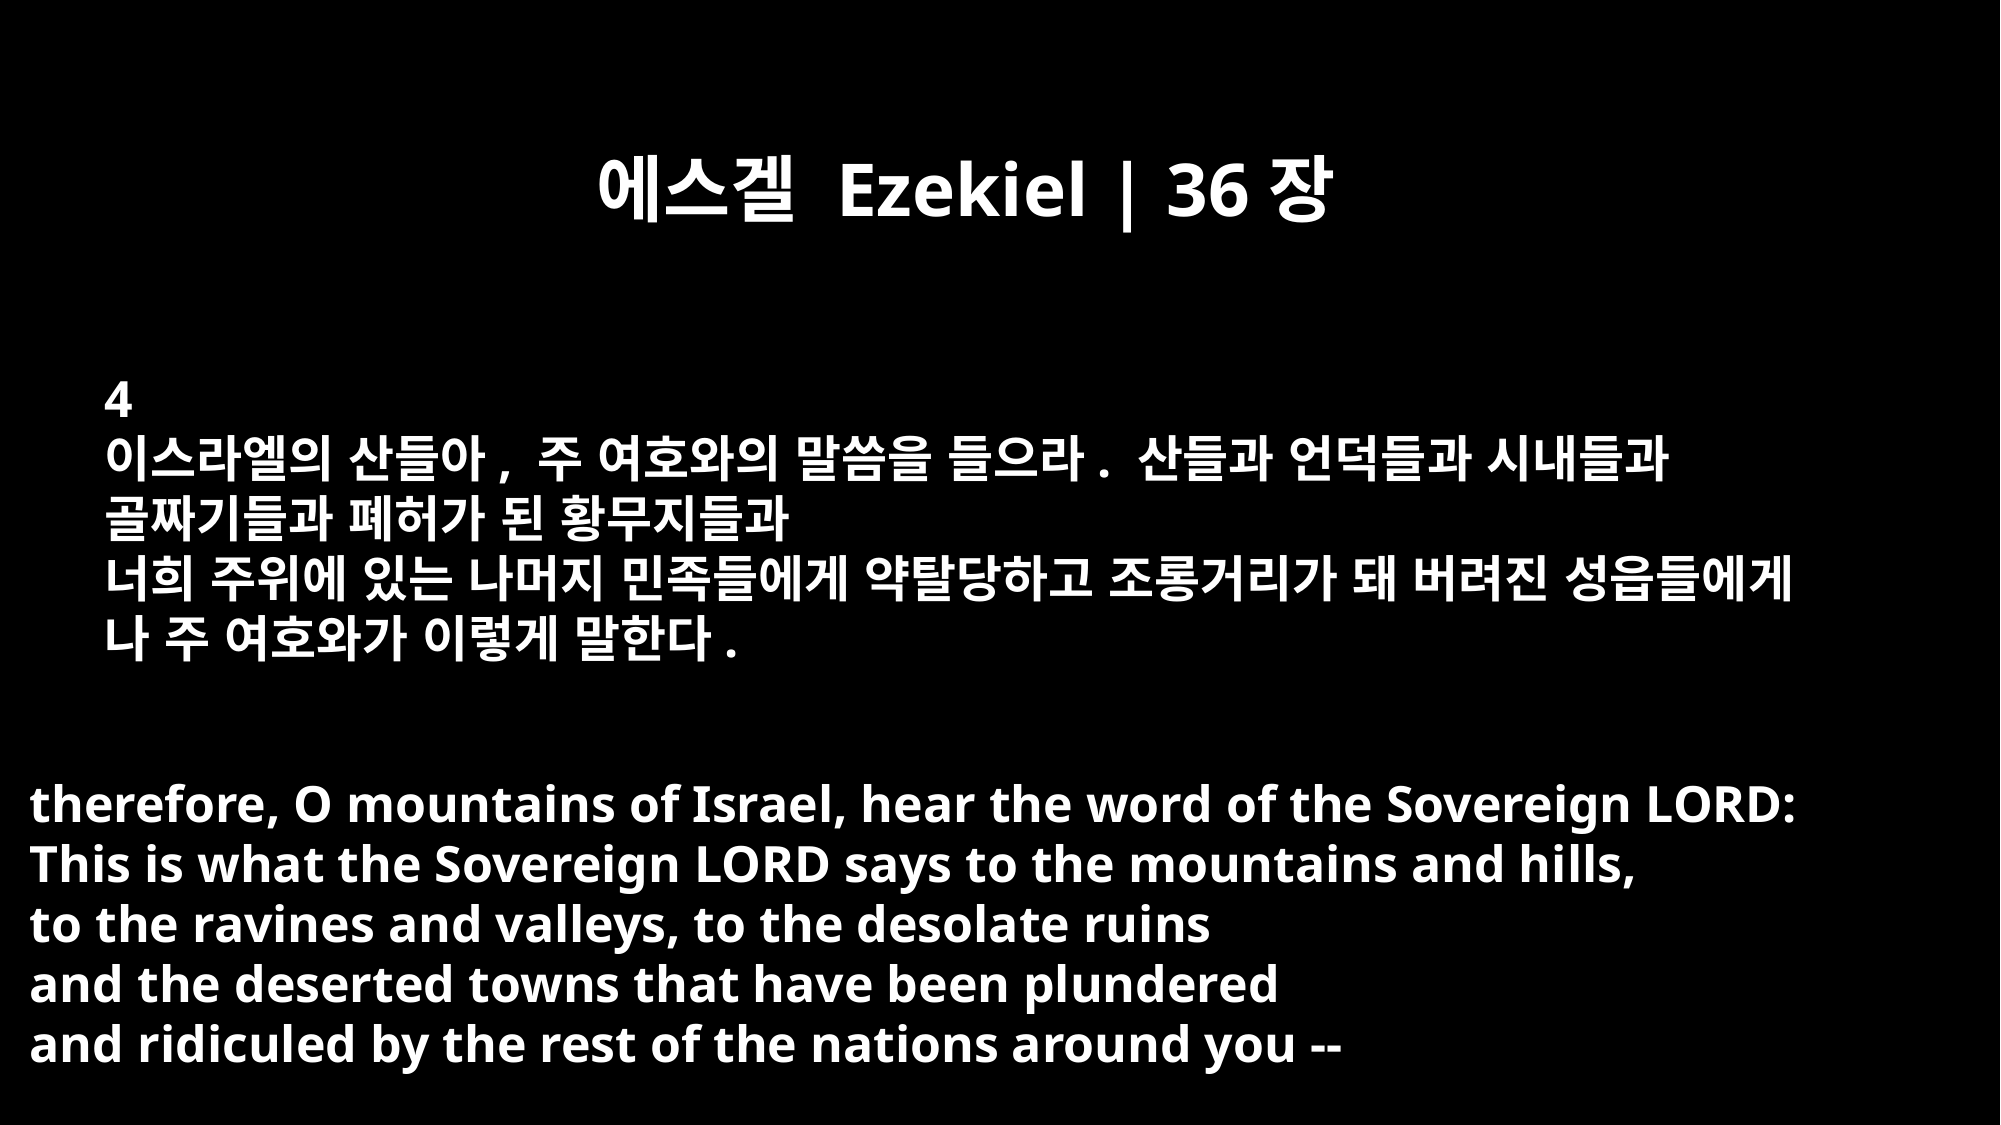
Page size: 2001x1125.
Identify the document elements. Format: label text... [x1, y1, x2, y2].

text_box 4 이스라엘의 산들아, 주 여호와의 말씀을 들으라. 산들과 언덕들과 시내들과 골짜기들과 폐허가 된 황무지들과 너희 주위에 있는 나머지 민족들에게 약탈당하고 조롱거리가 돼 버려진 성읍들에게 나 주 여호와가 이렇게 말한다. [89, 359, 1824, 675]
text_box 에스겔 Ezekiel | 36장 [581, 136, 1351, 239]
text_box therefore, O mountains of Israel, hear the word of the Sovereign LORD: This is what the Sovereign LORD says to the mountains and hills, to the ravines and valleys, to the desolate ruins and the deserted towns that have been plundered and ridiculed by the rest of the nations around you -- [15, 764, 1826, 1080]
